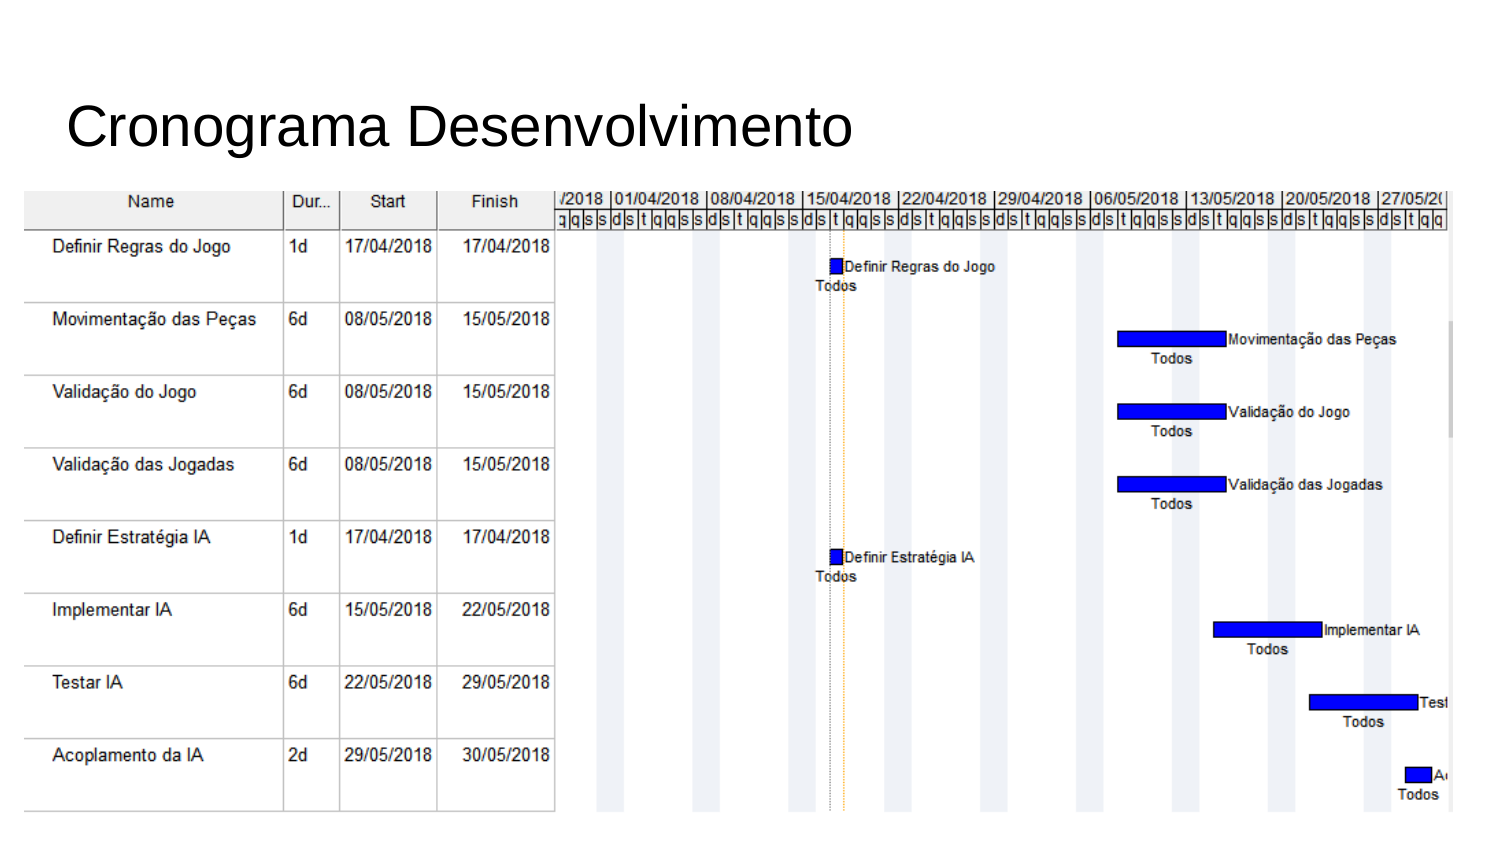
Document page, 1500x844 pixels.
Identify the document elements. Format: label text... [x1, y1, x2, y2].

title Cronograma Desenvolvimento [51, 72, 1449, 167]
picture [24, 191, 1453, 819]
